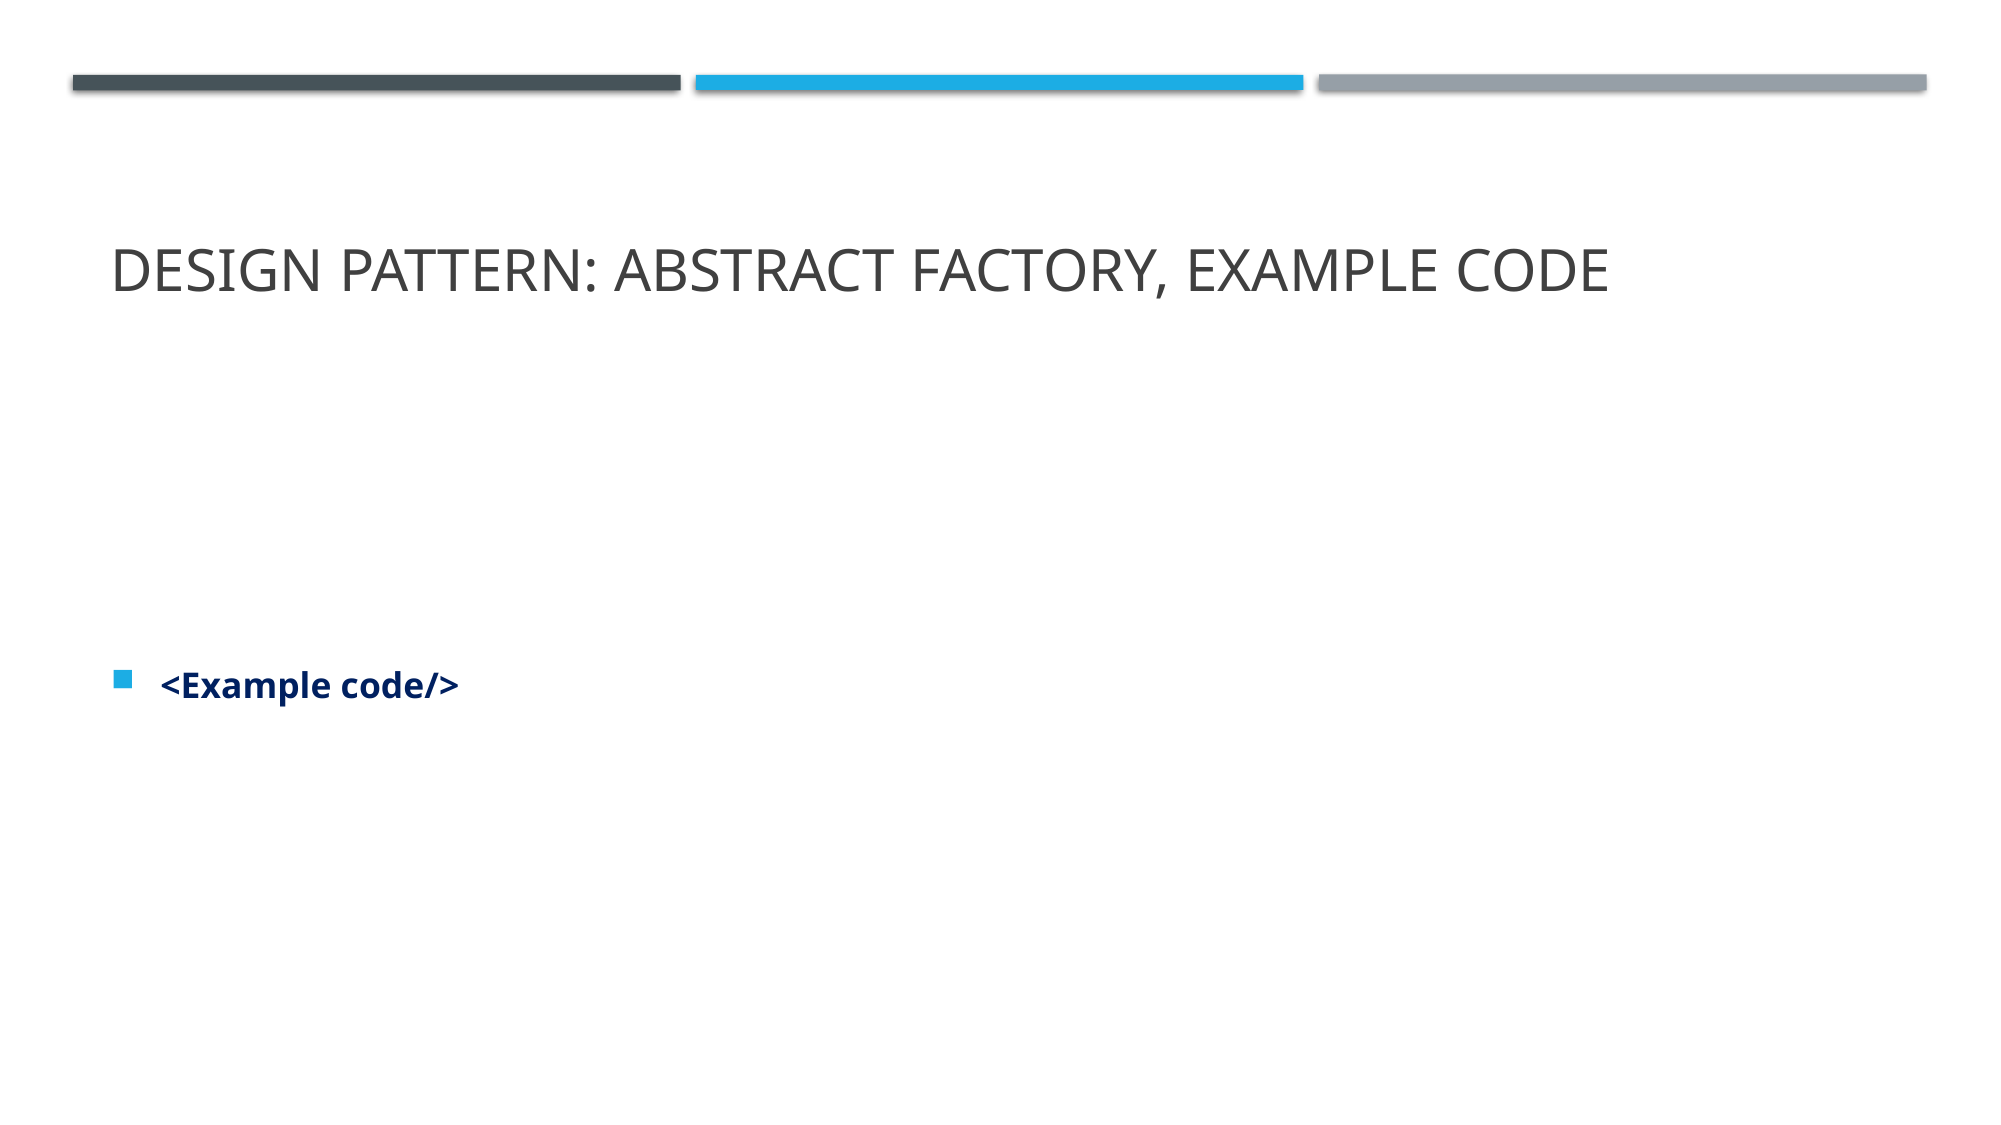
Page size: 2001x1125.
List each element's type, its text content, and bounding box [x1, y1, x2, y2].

list <Example code/> [95, 383, 1905, 981]
title Design Pattern: Abstract Factory, Example Code [95, 115, 1905, 311]
